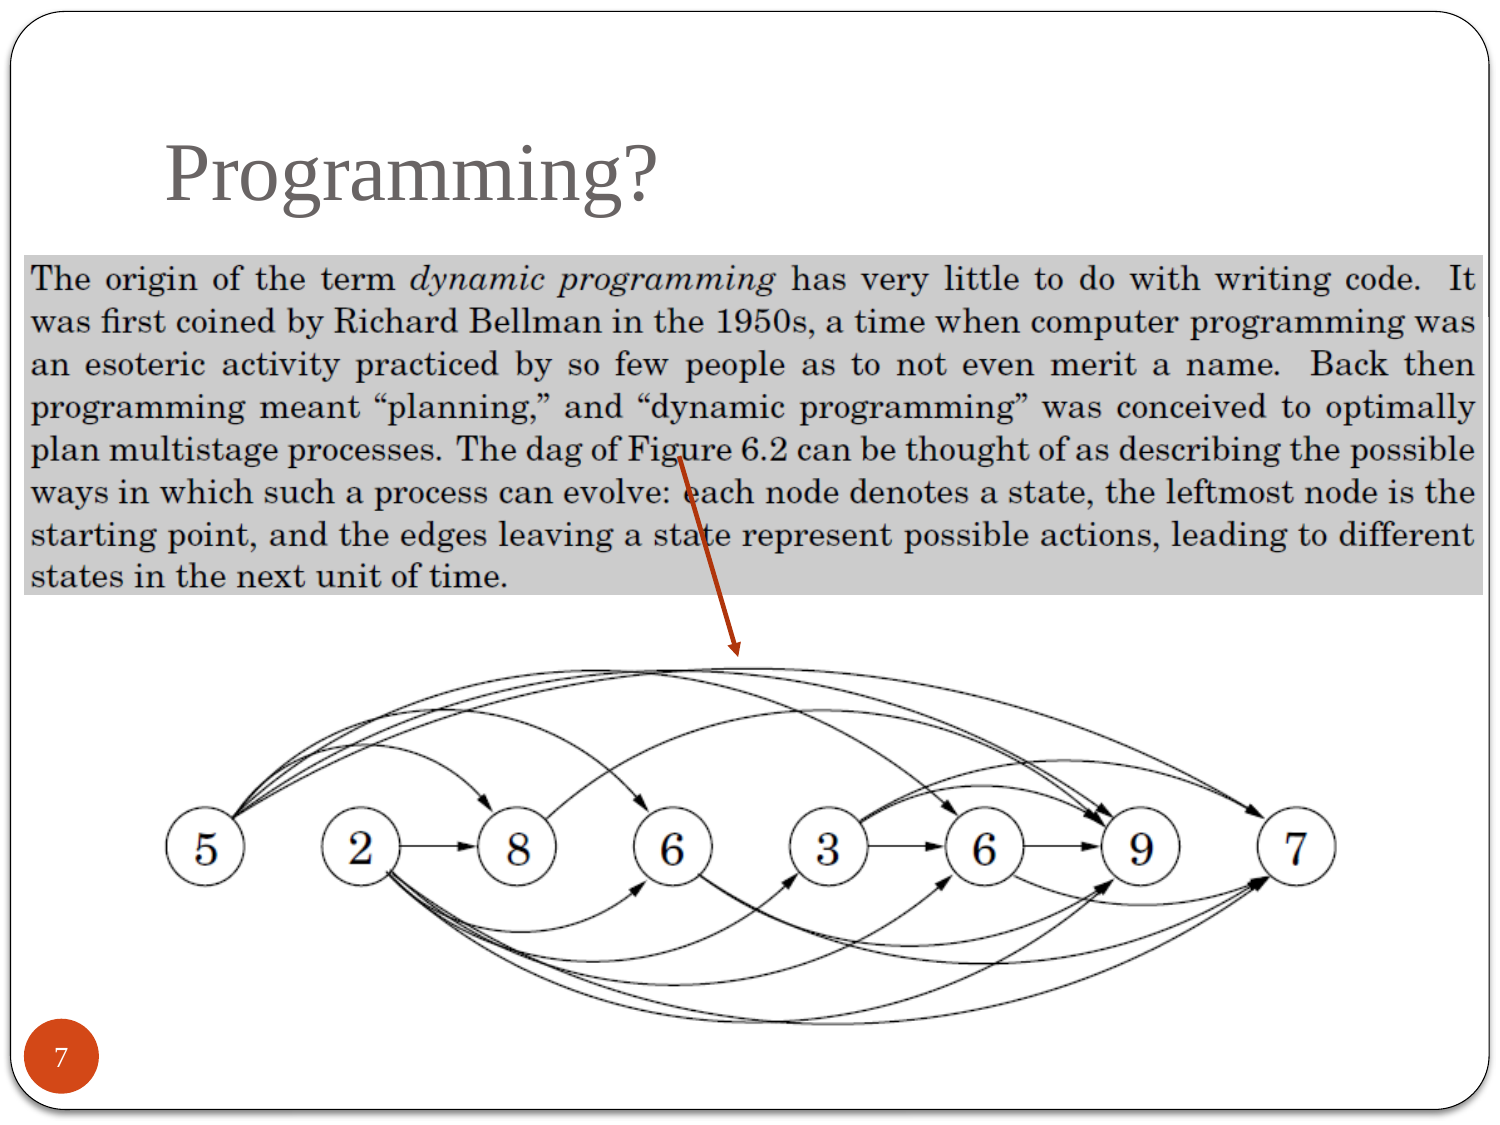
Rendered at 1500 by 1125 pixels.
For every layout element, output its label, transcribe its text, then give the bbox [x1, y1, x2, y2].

slide_number 7 [23, 1018, 99, 1094]
title Programming? [150, 45, 1425, 233]
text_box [678, 455, 739, 658]
picture [24, 255, 1483, 596]
picture [127, 623, 1448, 1057]
